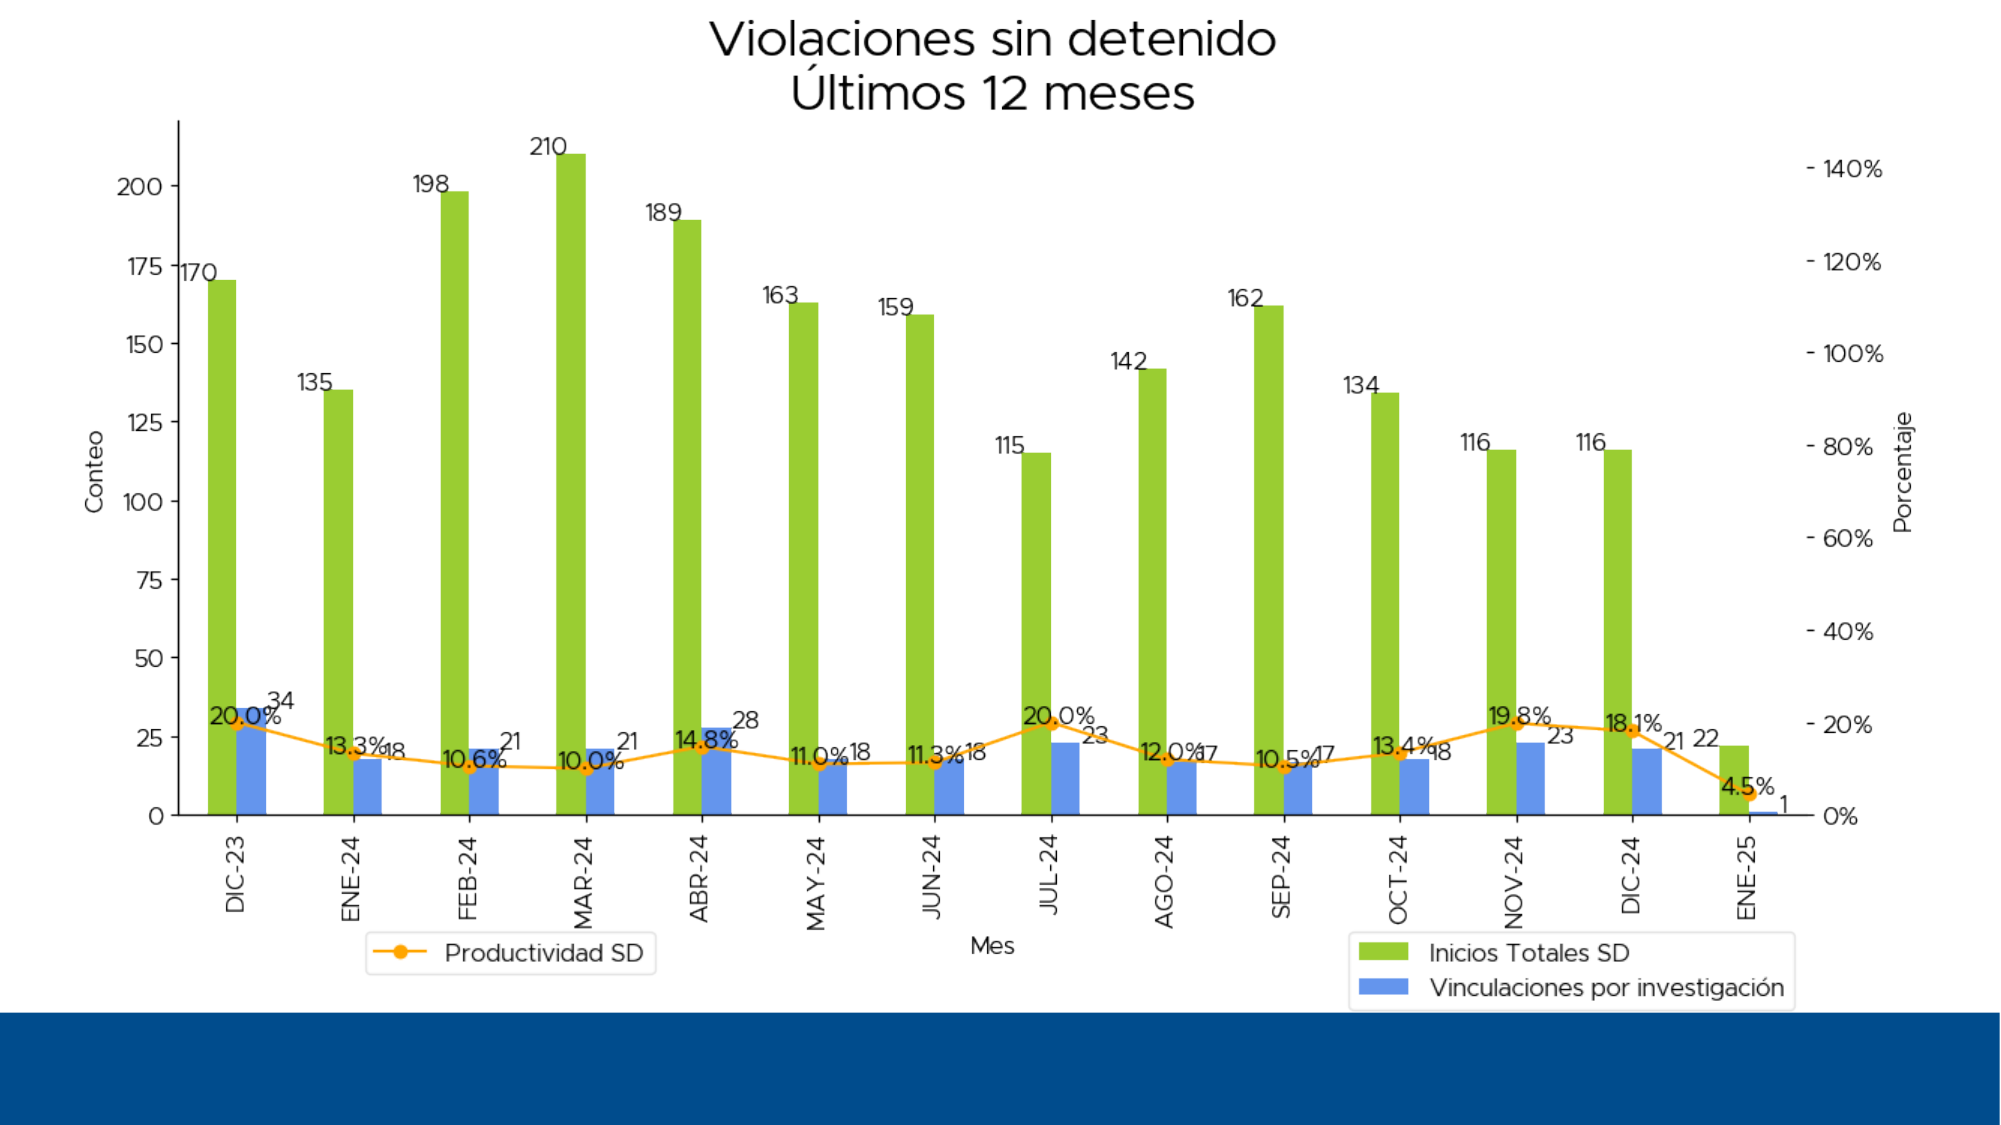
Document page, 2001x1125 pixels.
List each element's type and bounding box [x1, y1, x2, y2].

picture [70, 5, 1932, 1025]
